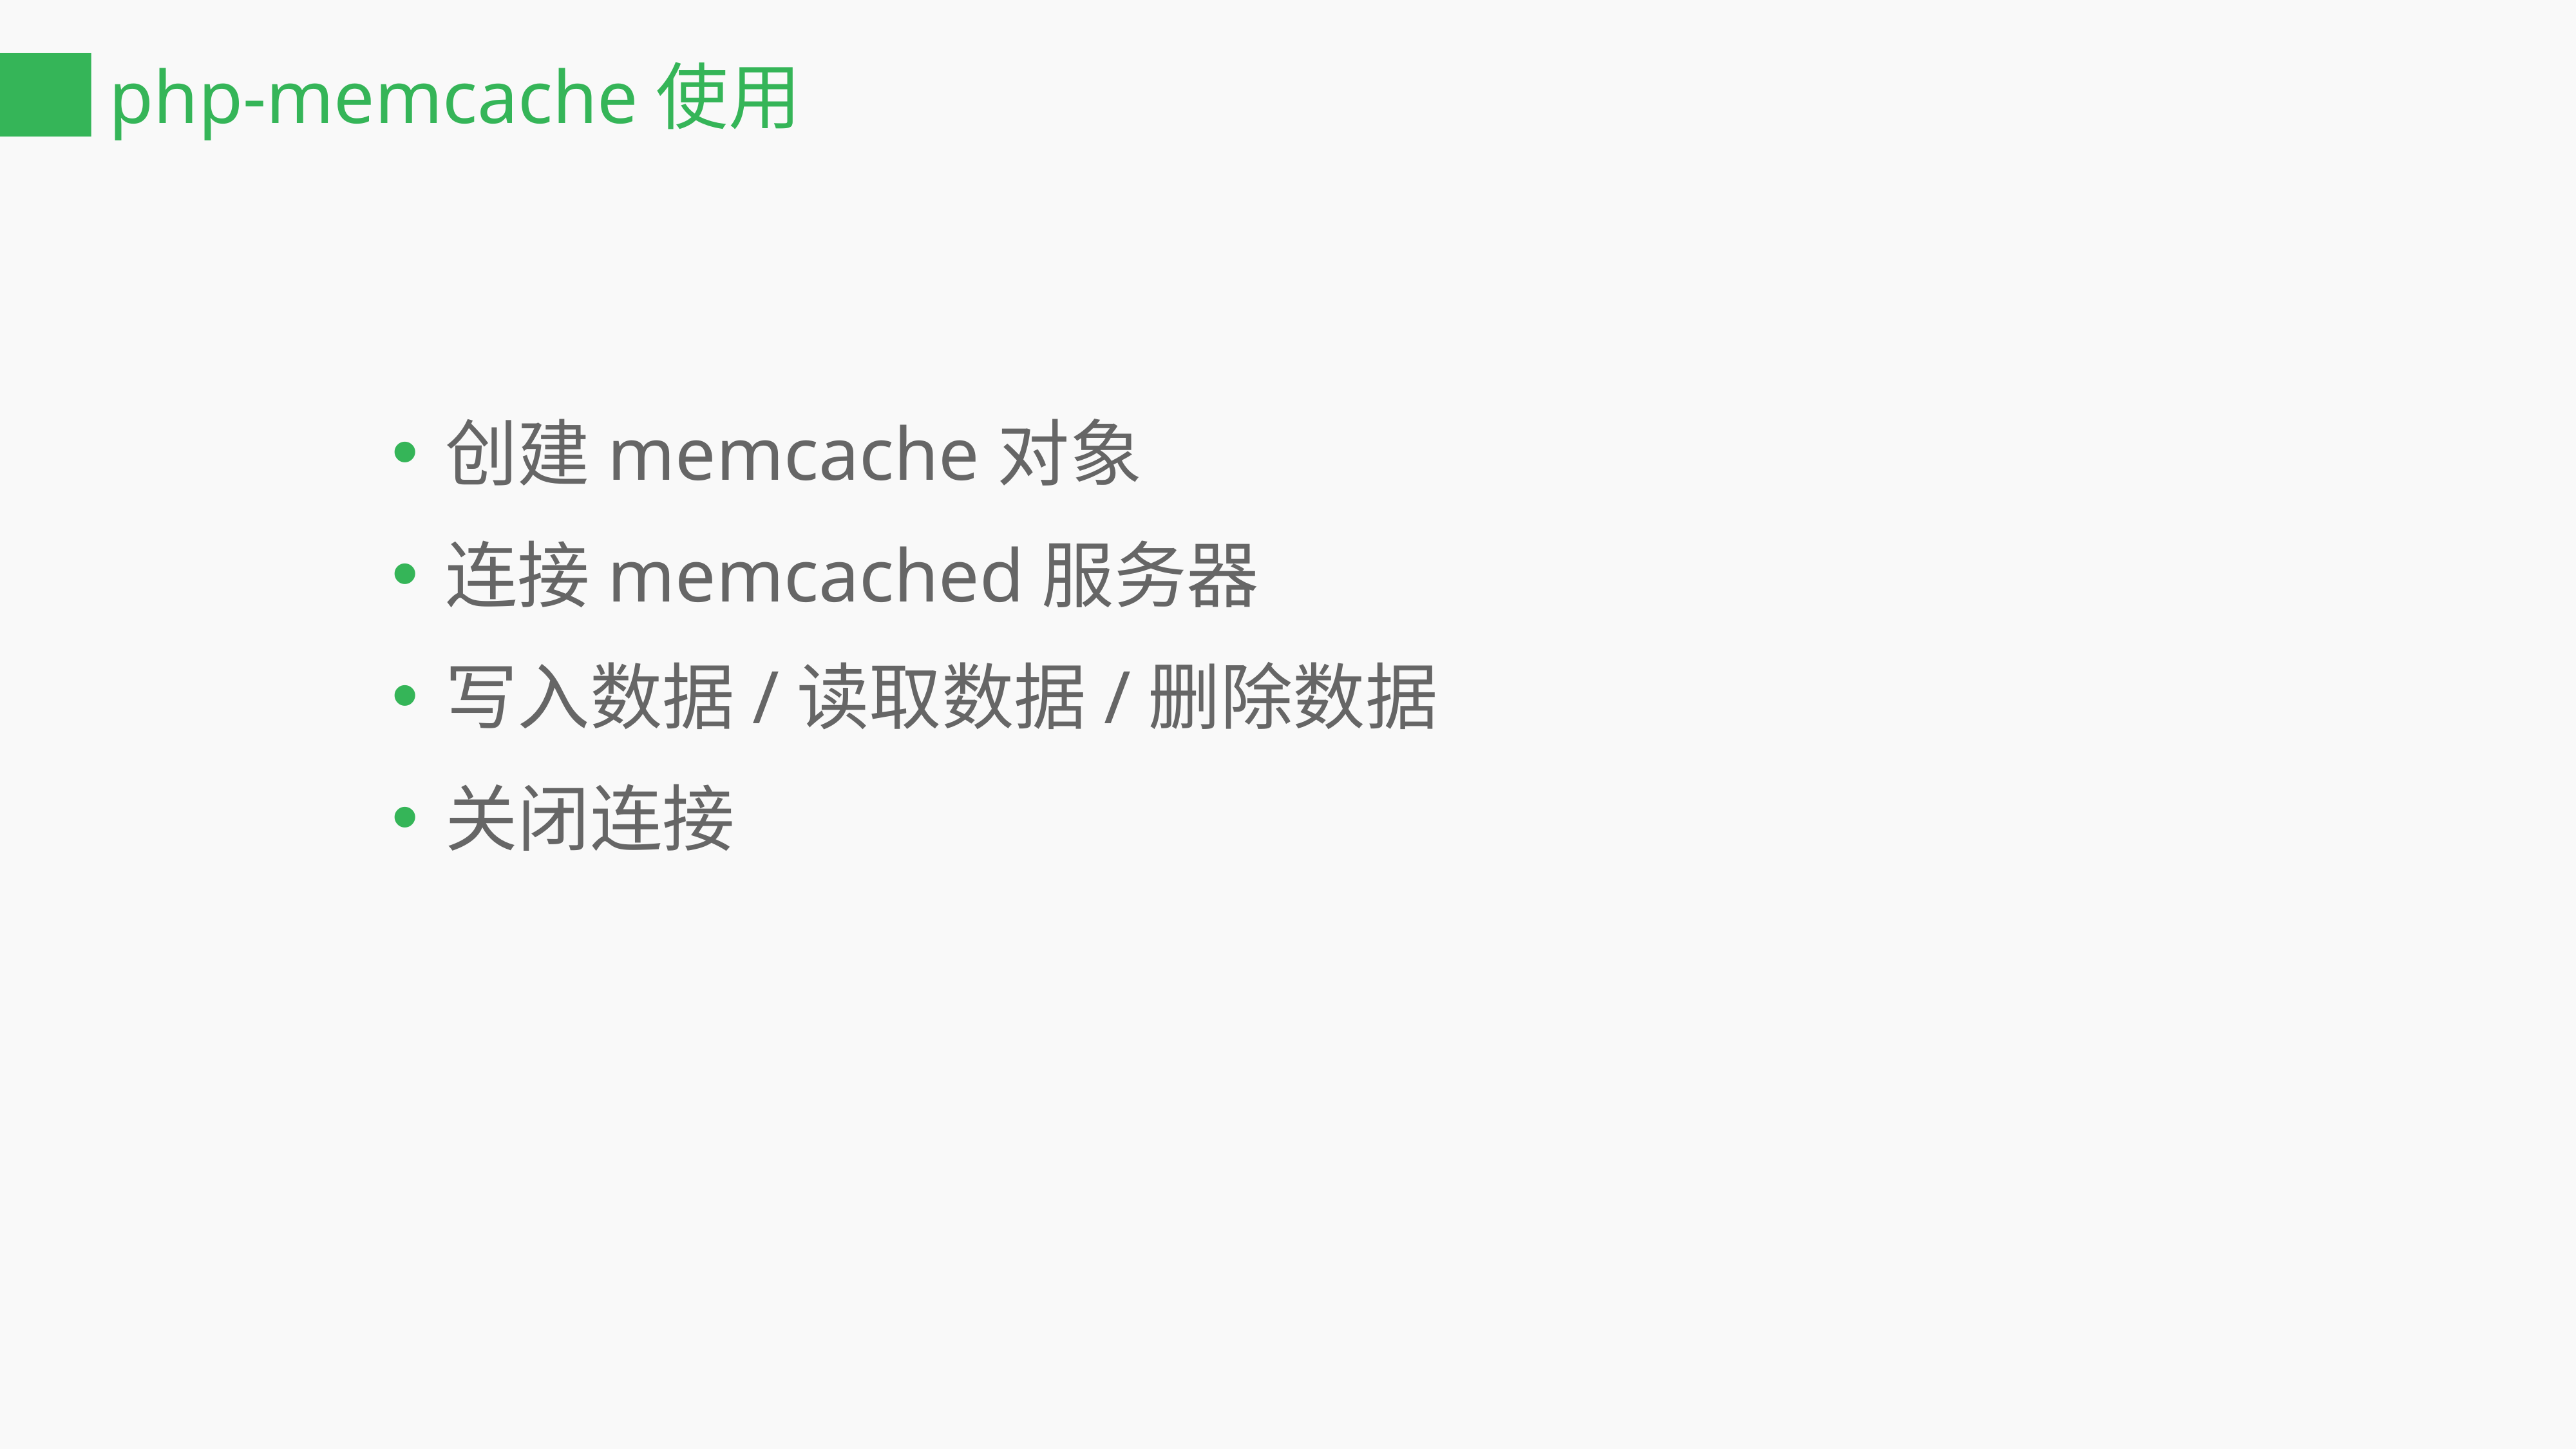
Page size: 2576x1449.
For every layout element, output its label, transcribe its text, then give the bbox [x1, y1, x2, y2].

title php-memcache使用 [108, 44, 2540, 144]
picture [0, 53, 91, 137]
subtitle 创建memcache对象 连接memcached服务器 写入数据/读取数据/删除数据 关闭连接 [371, 372, 2303, 1346]
